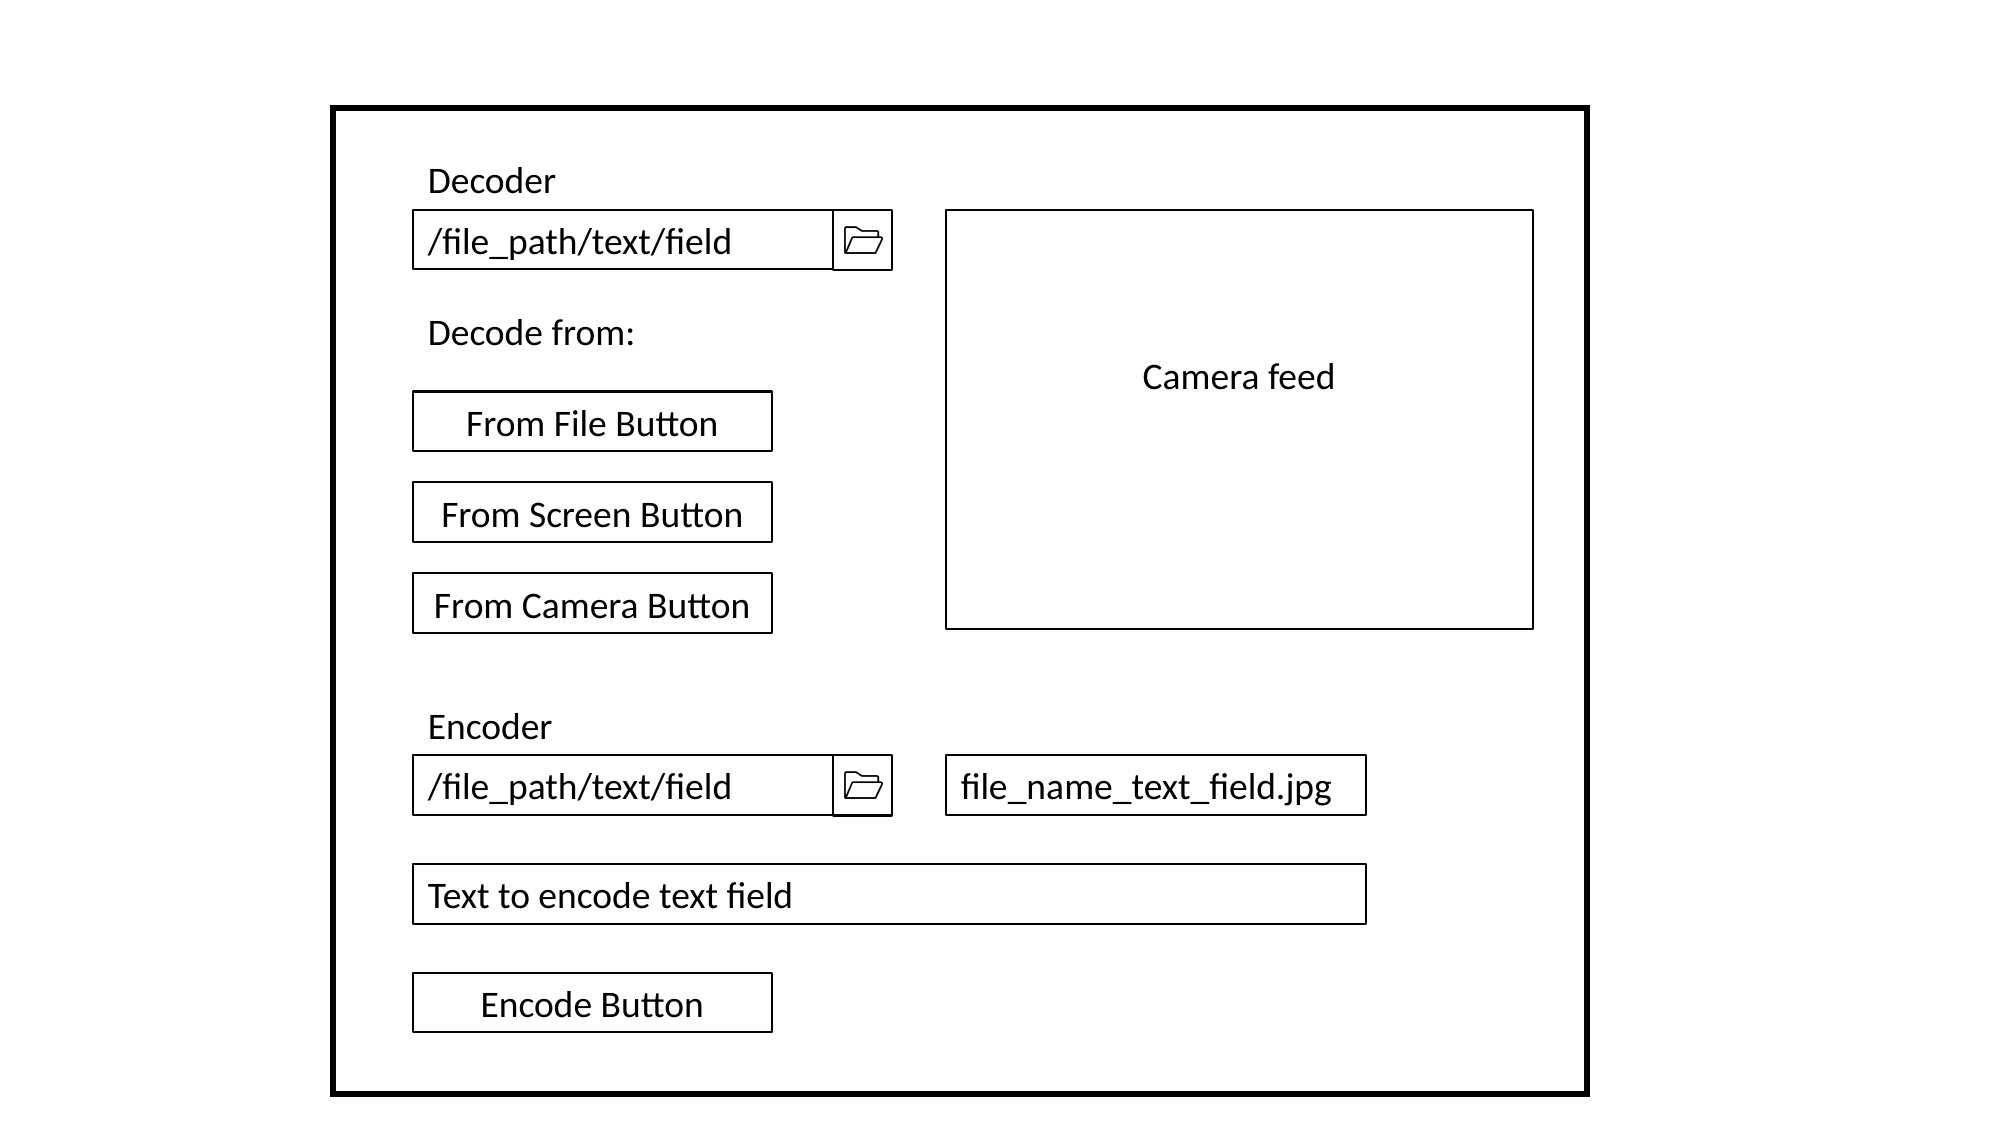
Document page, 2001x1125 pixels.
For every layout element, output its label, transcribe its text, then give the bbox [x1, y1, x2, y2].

text_box Text to encode text field [413, 863, 1366, 924]
text_box file_name_text_field.jpg [946, 754, 1366, 815]
picture [840, 217, 887, 263]
text_box From Camera Button [413, 573, 772, 633]
text_box /file_path/text/field [413, 754, 833, 815]
text_box [833, 754, 893, 816]
text_box [833, 209, 893, 271]
text_box [332, 107, 1588, 1095]
text_box Encode Button [413, 972, 772, 1033]
picture [840, 762, 887, 808]
text_box Encoder [413, 694, 608, 754]
text_box From Screen Button [413, 482, 772, 543]
text_box /file_path/text/field [413, 209, 833, 270]
text_box From File Button [413, 391, 772, 452]
text_box Decoder [413, 149, 608, 209]
text_box Camera feed [946, 209, 1533, 630]
text_box Decode from: [413, 300, 653, 361]
